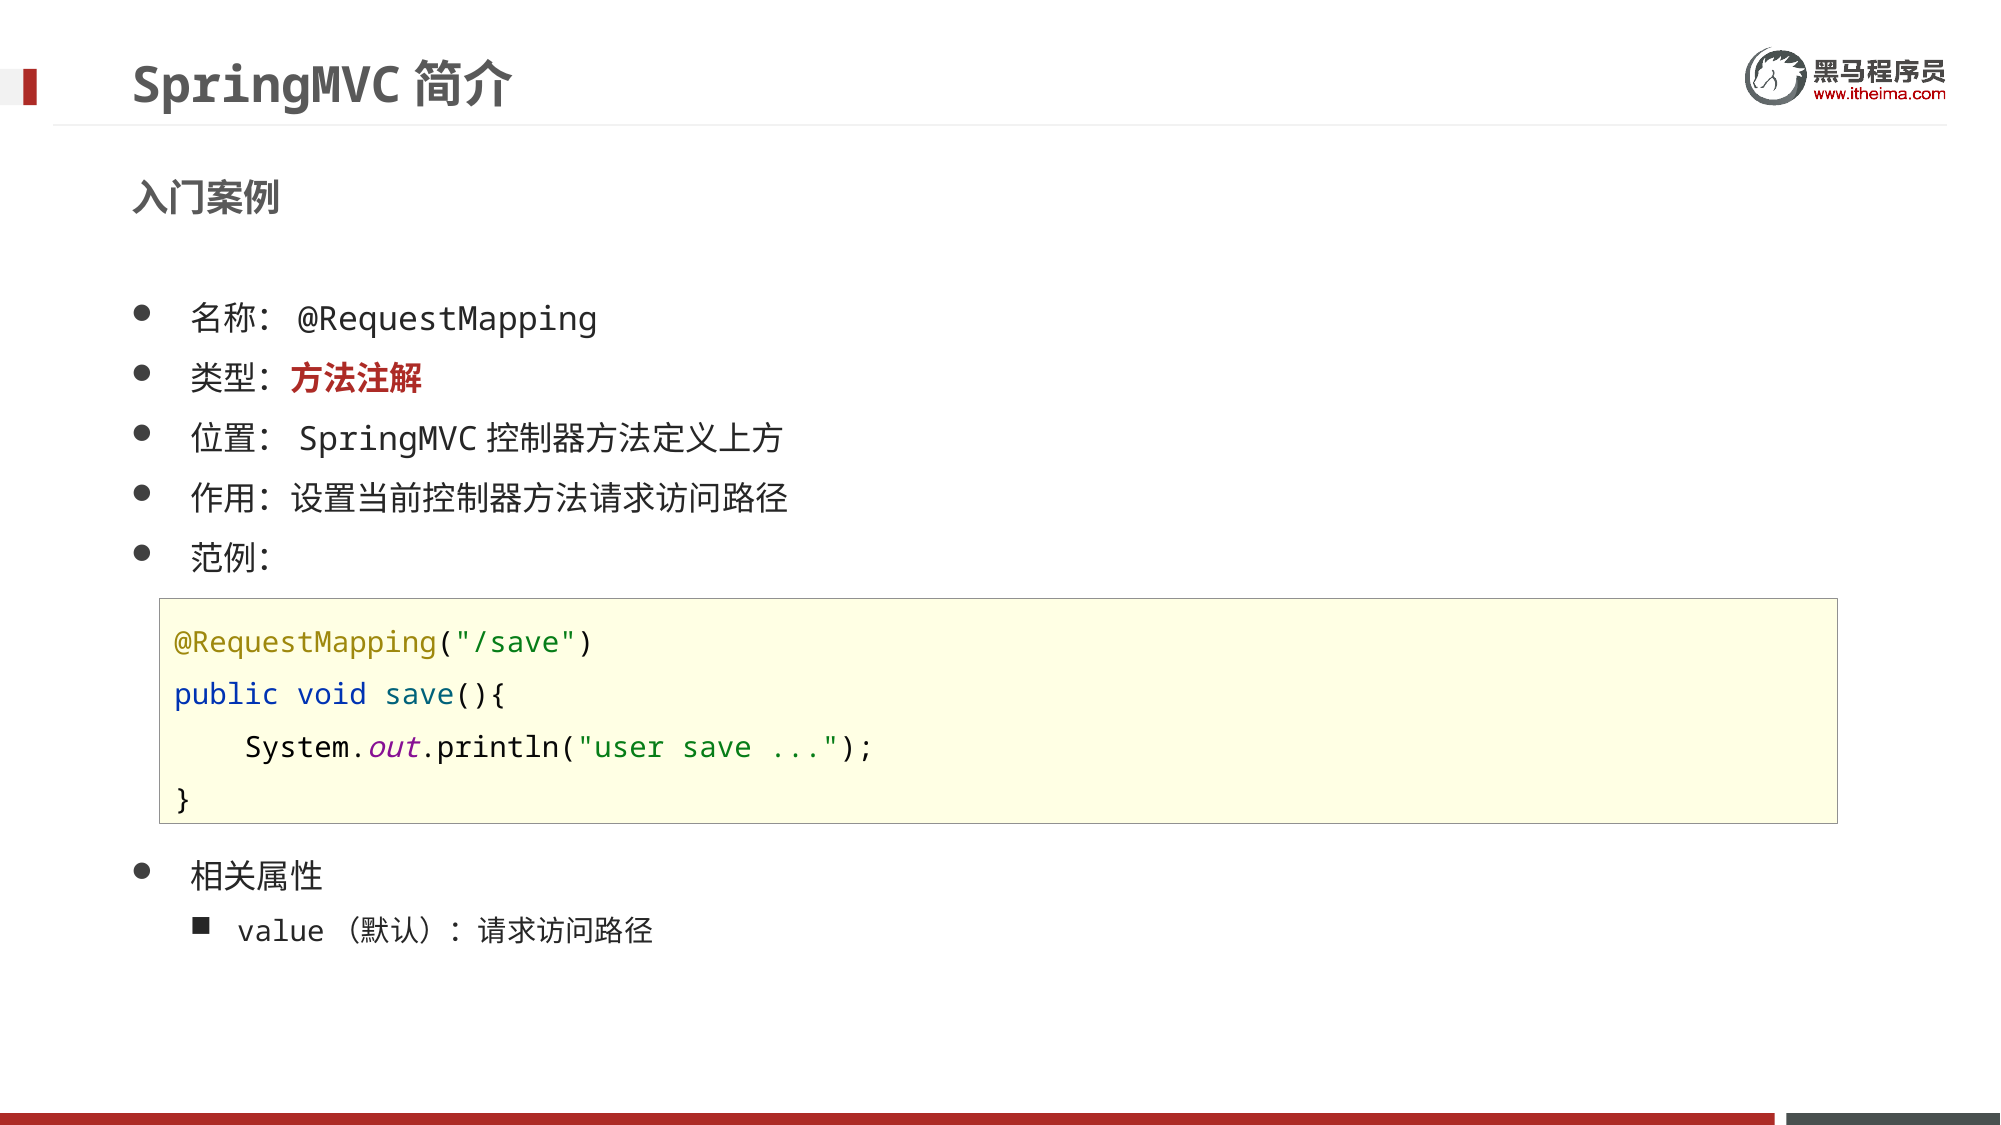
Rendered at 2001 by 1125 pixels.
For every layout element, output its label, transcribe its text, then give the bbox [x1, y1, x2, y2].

list 入门案例 [116, 154, 1880, 239]
picture [1744, 46, 1946, 106]
list 名称：@RequestMapping 类型：方法注解 位置：SpringMVC控制器方法定义上方 作用：设置当前控制器方法请求访问路径 范例： 相关属性 value（默认）：请求访问路径 [116, 270, 1880, 963]
title SpringMVC简介 [116, 40, 1556, 125]
text_box @RequestMapping("/save") public void save(){ System.out.println("user save ..."); } [159, 598, 1837, 823]
